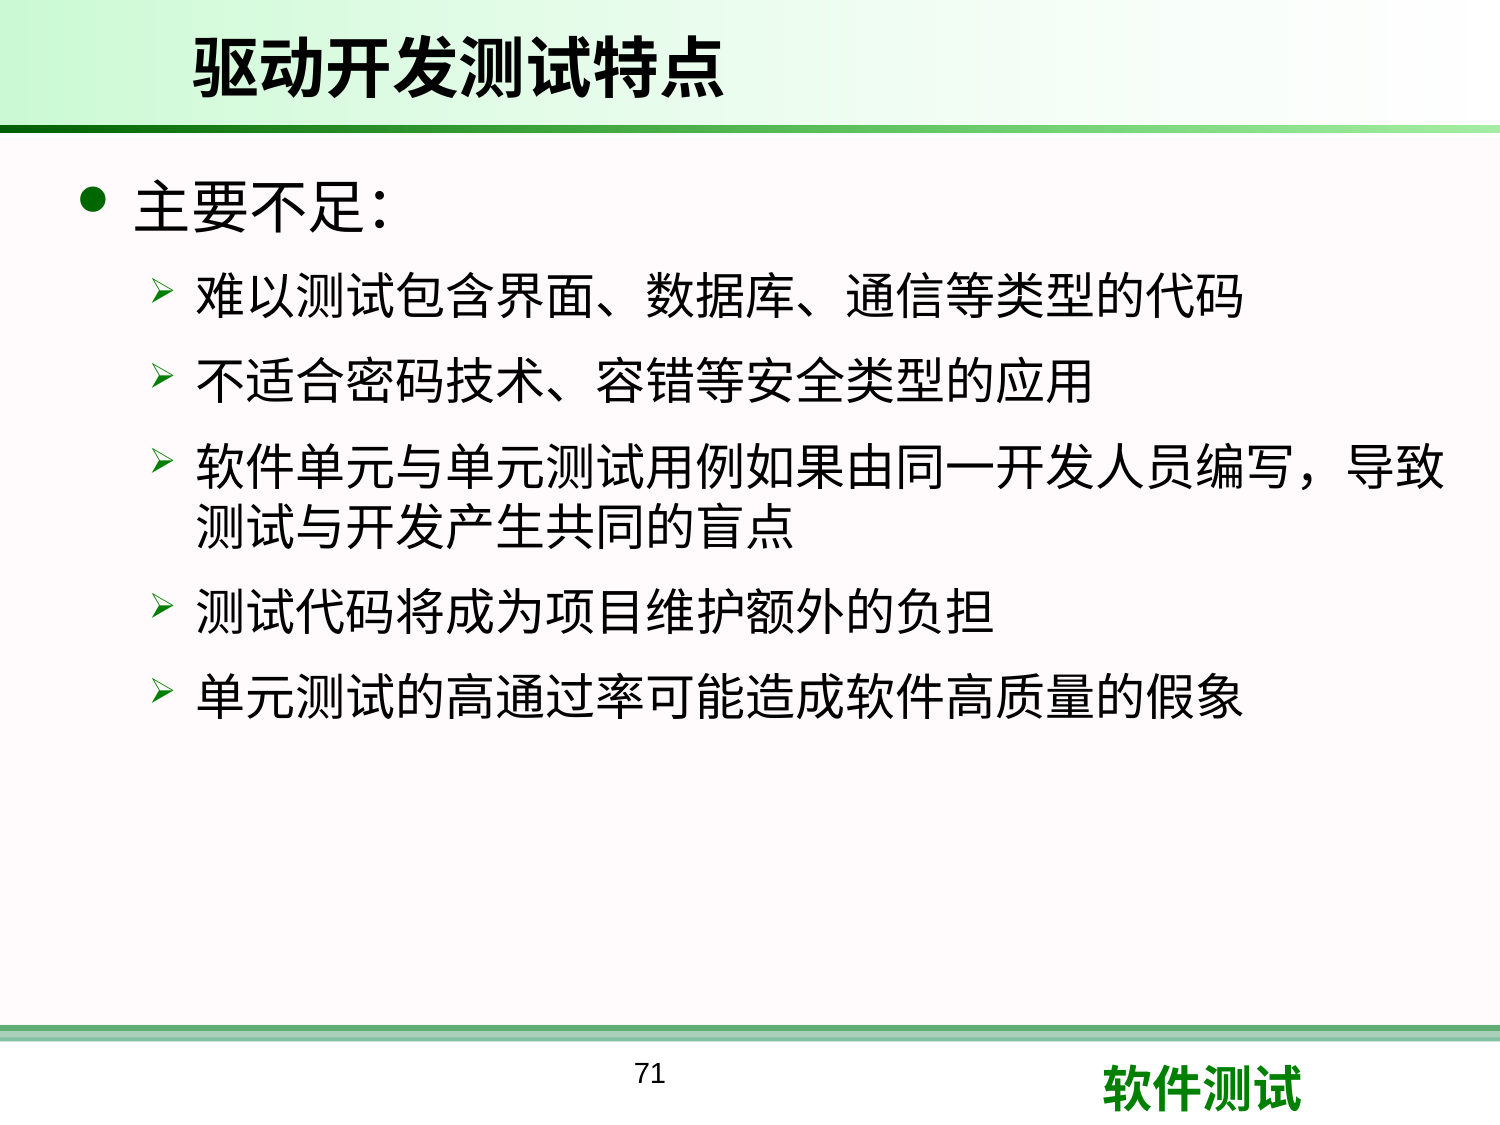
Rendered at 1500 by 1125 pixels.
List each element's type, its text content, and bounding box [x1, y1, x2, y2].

title 驱动开发测试特点 [176, 12, 1223, 119]
footer 71 [412, 1046, 888, 1125]
list 主要不足： 难以测试包含界面、数据库、通信等类型的代码 不适合密码技术、容错等安全类型的应用 软件单元与单元测试用例如果由同一开发人员编写，导致测试与开发产生共同的盲点 测试代码将成为项目维护额外的负担 单元测试的高通过率可能造成软件高质量的假象 [58, 162, 1463, 1001]
